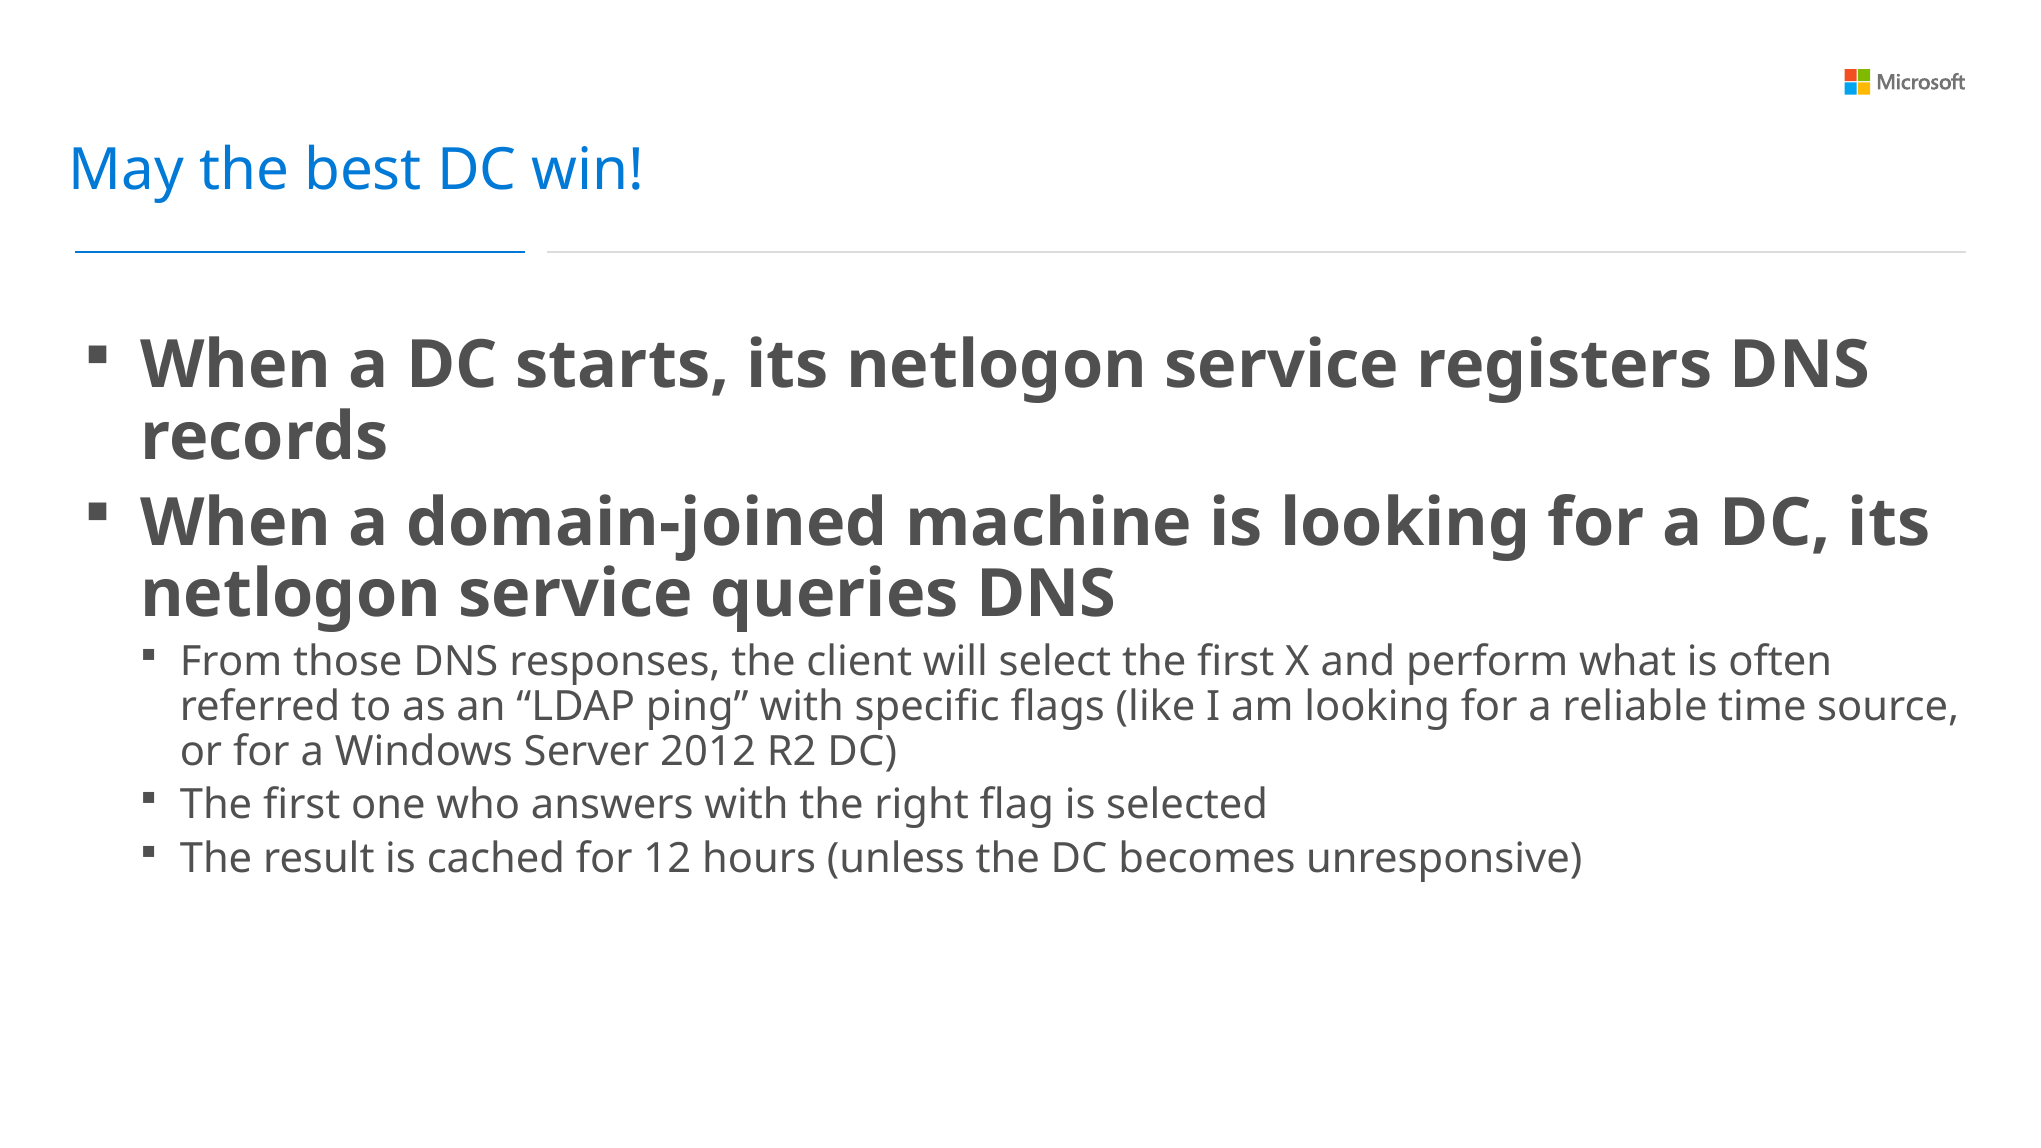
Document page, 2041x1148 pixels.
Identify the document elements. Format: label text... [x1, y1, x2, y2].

text_box When a DC starts, its netlogon service registers DNS records When a domain-joined machine is looking for a DC, its netlogon service queries DNS From those DNS responses, the client will select the first X and perform what is often referred to as an “LDAP ping” with specific flags (like I am looking for a reliable time source, or for a Windows Server 2012 R2 DC) The first one who answers with the right flag is selected The result is cached for 12 hours (unless the DC becomes unresponsive) [60, 315, 2010, 1148]
list May the best DC win! [45, 120, 1968, 200]
